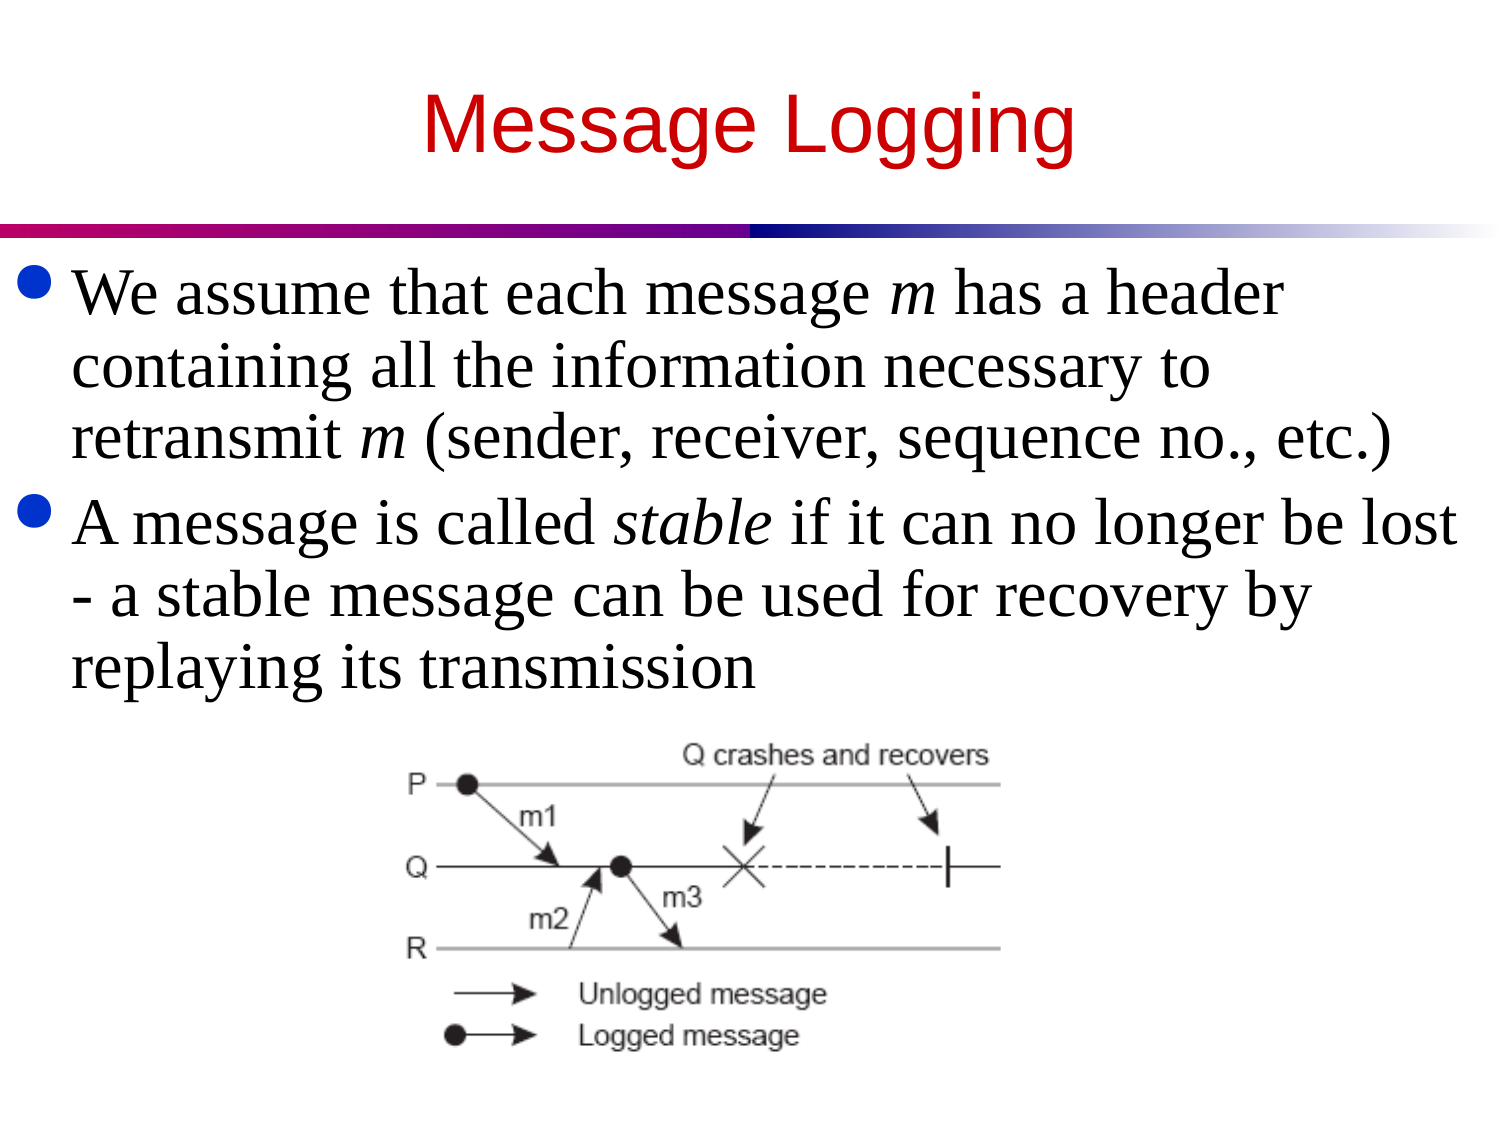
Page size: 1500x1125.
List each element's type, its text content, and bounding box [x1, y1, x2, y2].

title Message Logging [74, 37, 1426, 201]
picture [340, 717, 1002, 1125]
list We assume that each message m has a header containing all the information necessary to retransmit m (sender, receiver, sequence no., etc.) A message is called stable if it can no longer be lost - a stable message can be used for recovery by replaying its transmission [0, 249, 1500, 724]
